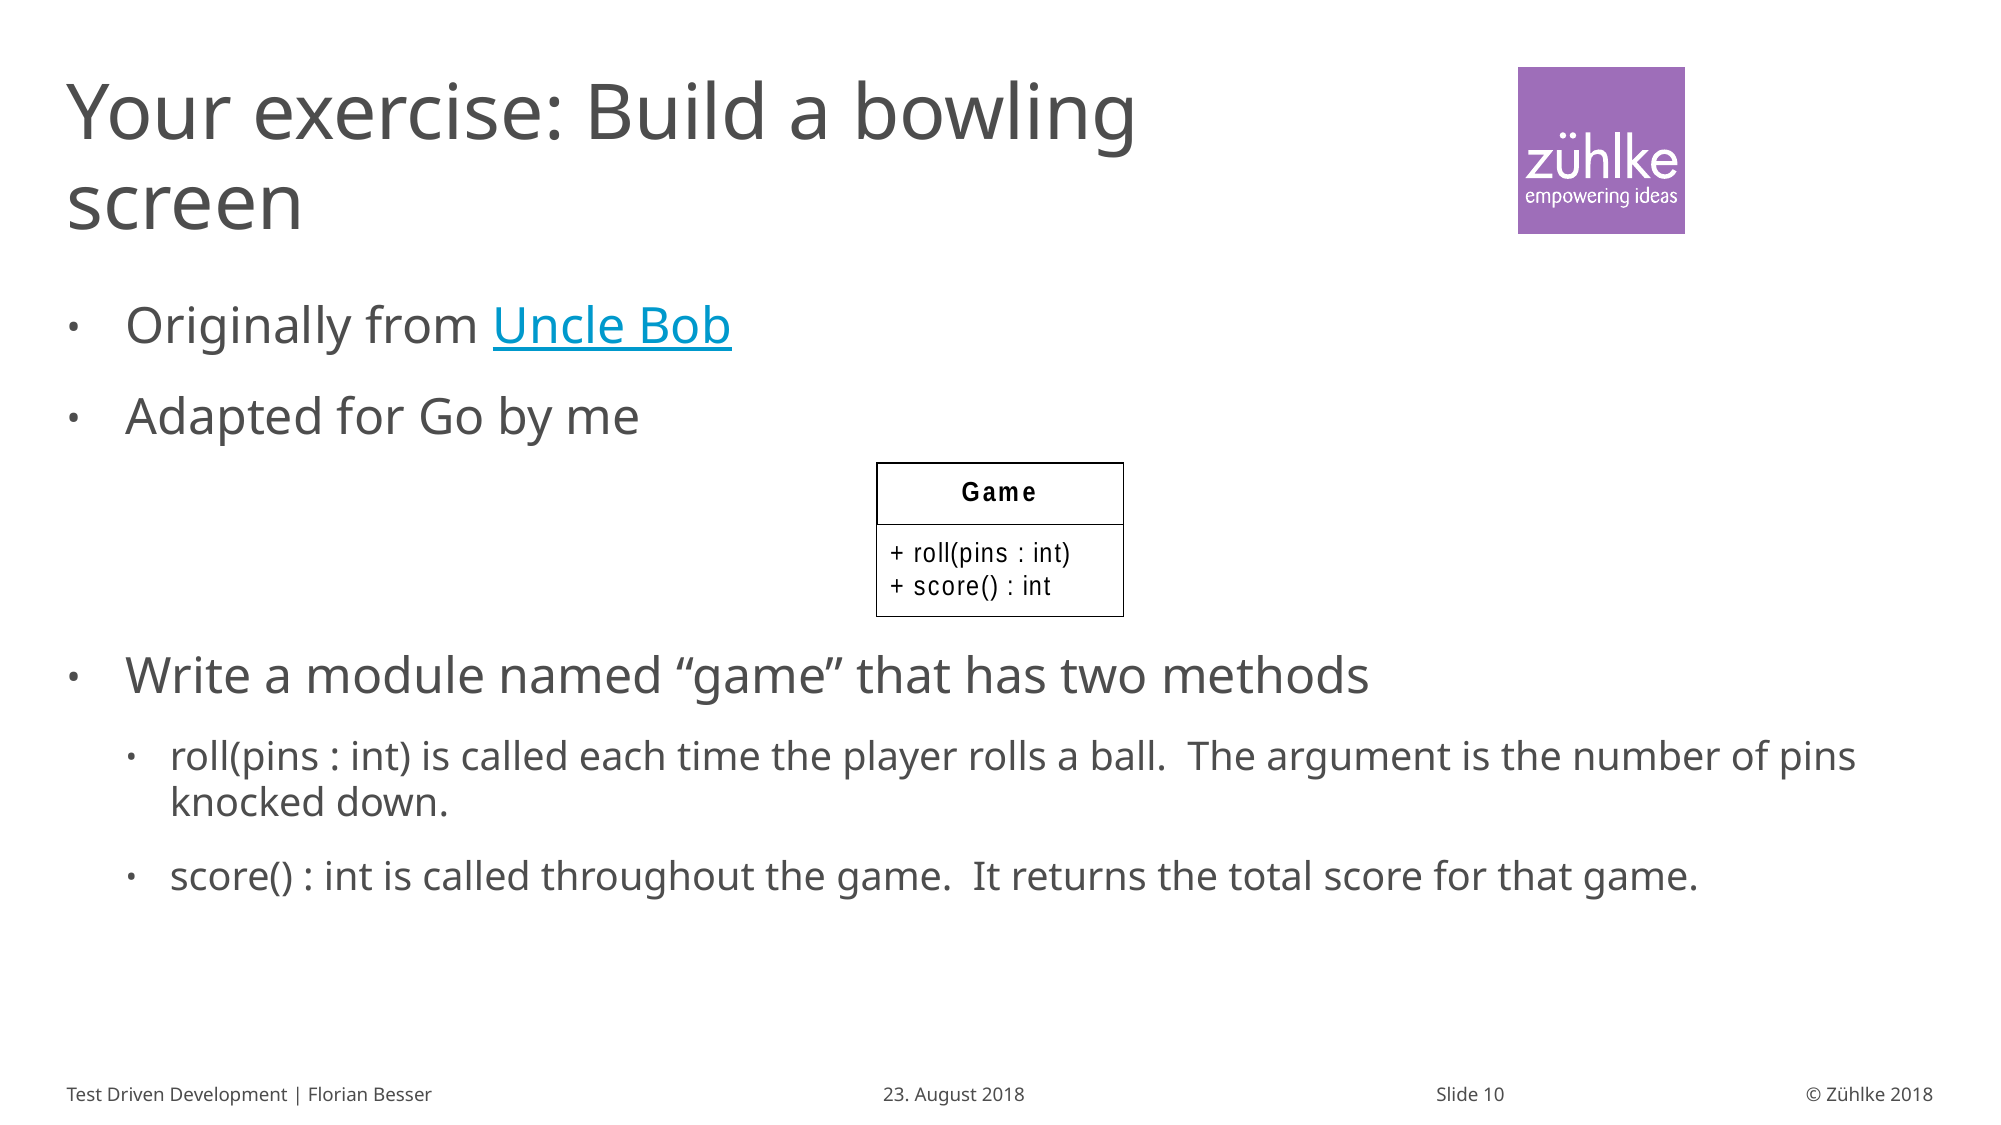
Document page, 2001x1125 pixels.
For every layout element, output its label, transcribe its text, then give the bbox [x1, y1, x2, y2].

list Originally from Uncle Bob Adapted for Go by me Write a module named “game” that has two methods roll(pins : int) is called each time the player rolls a ball. The argument is the number of pins knocked down. score() : int is called throughout the game. It returns the total score for that game. [66, 293, 1934, 1059]
title Your exercise: Build a bowling screen [66, 66, 1346, 177]
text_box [874, 460, 1126, 665]
